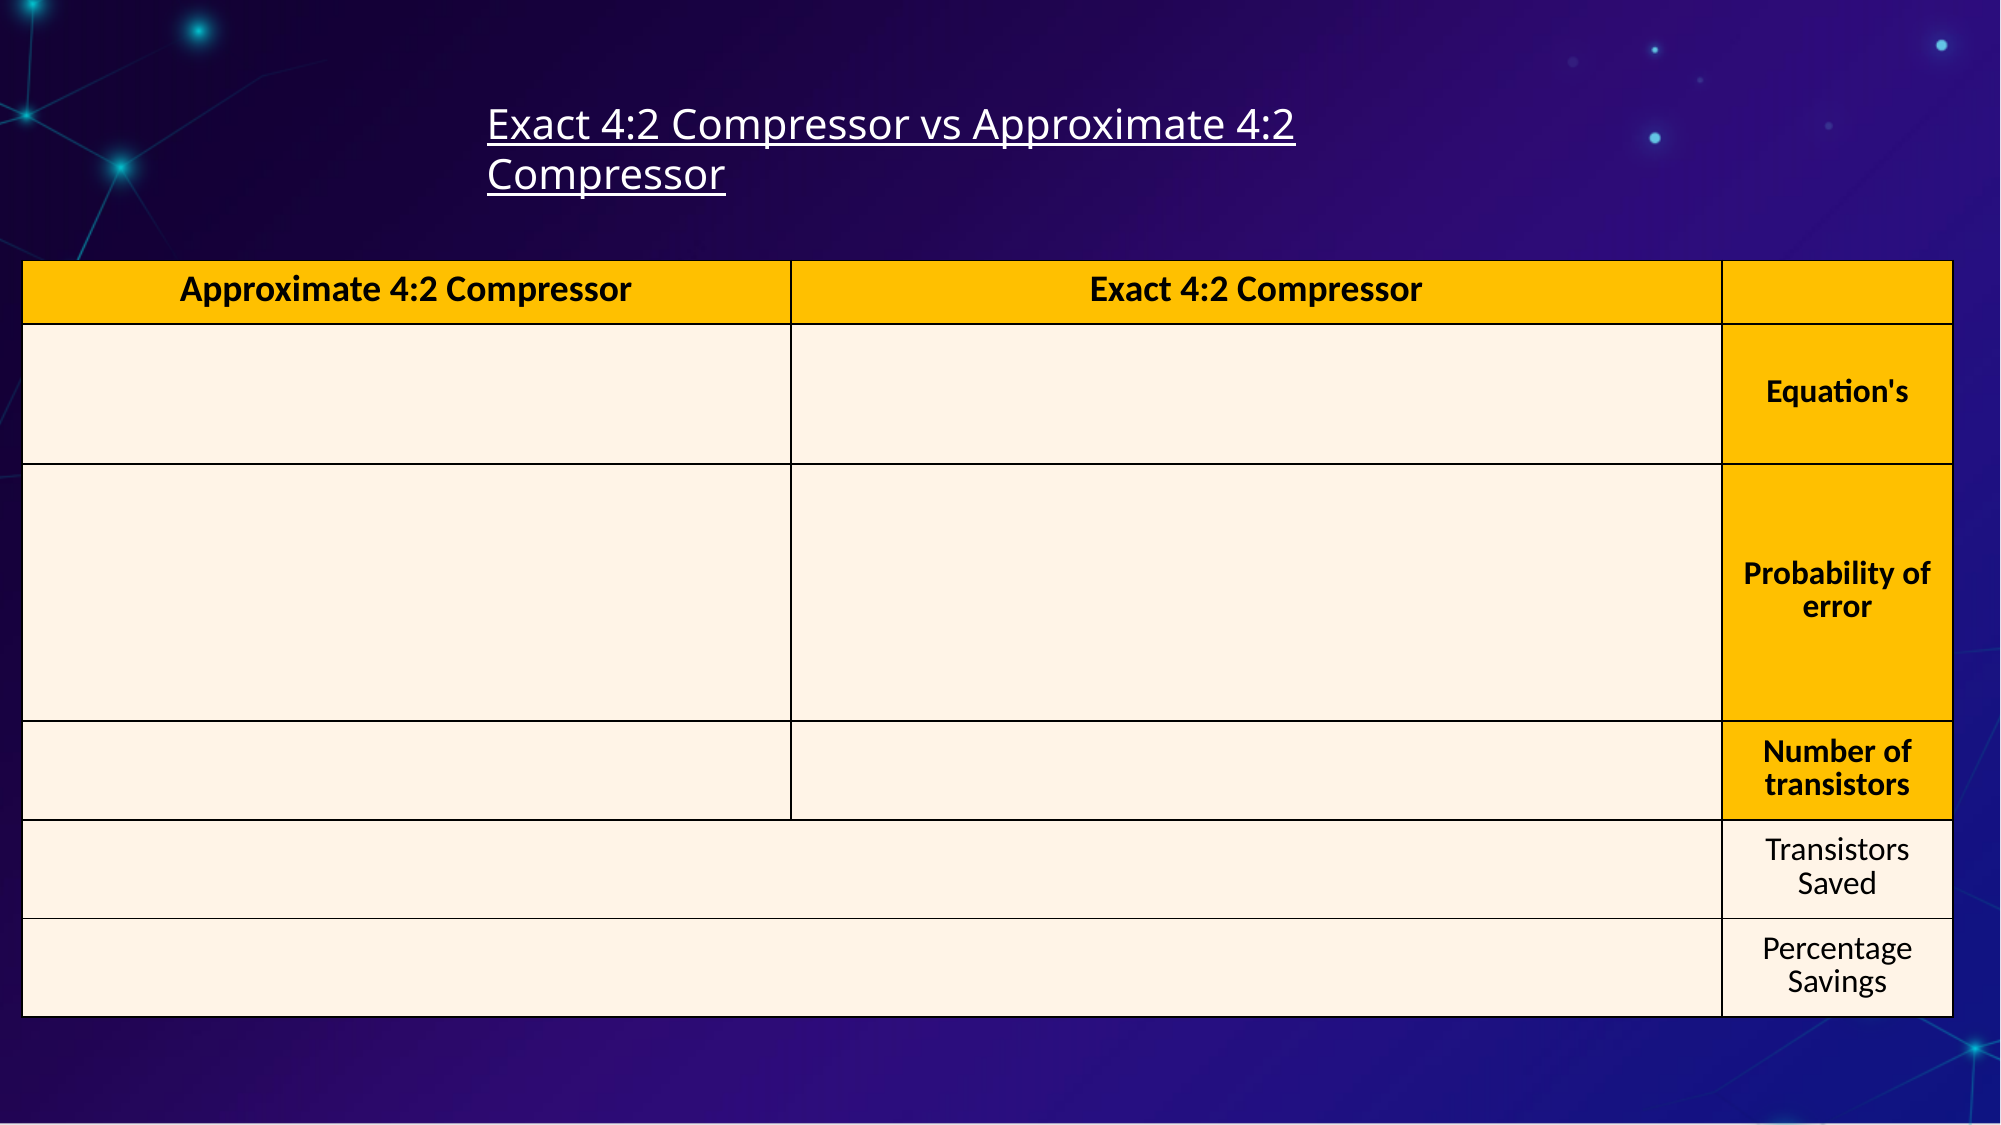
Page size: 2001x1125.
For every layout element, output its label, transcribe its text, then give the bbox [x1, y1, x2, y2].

text_box Exact 4:2 Compressor vs Approximate 4:2 Compressor [471, 90, 1504, 205]
picture [0, 0, 2001, 1125]
picture [28, 0, 38, 9]
